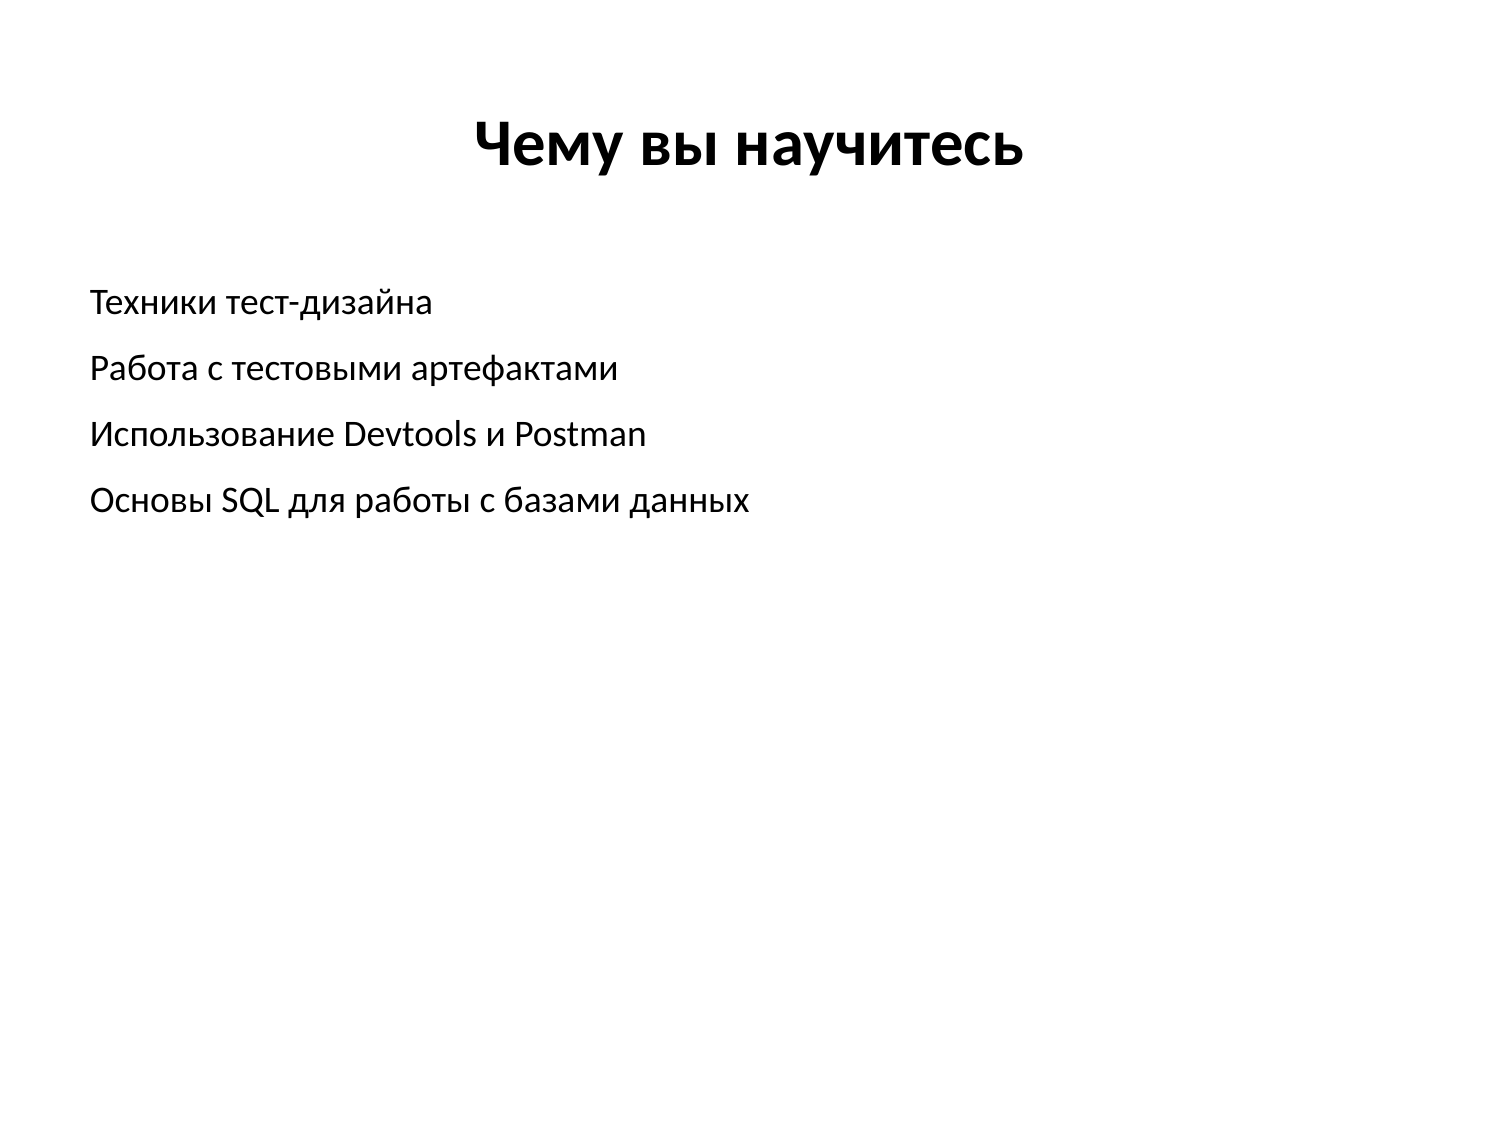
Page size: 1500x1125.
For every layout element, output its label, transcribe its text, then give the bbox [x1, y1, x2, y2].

text_box Техники тест-дизайна Работа с тестовыми артефактами Использование Devtools и Postman Основы SQL для работы с базами данных [74, 224, 1425, 528]
title Чему вы научитесь [75, 45, 1425, 224]
